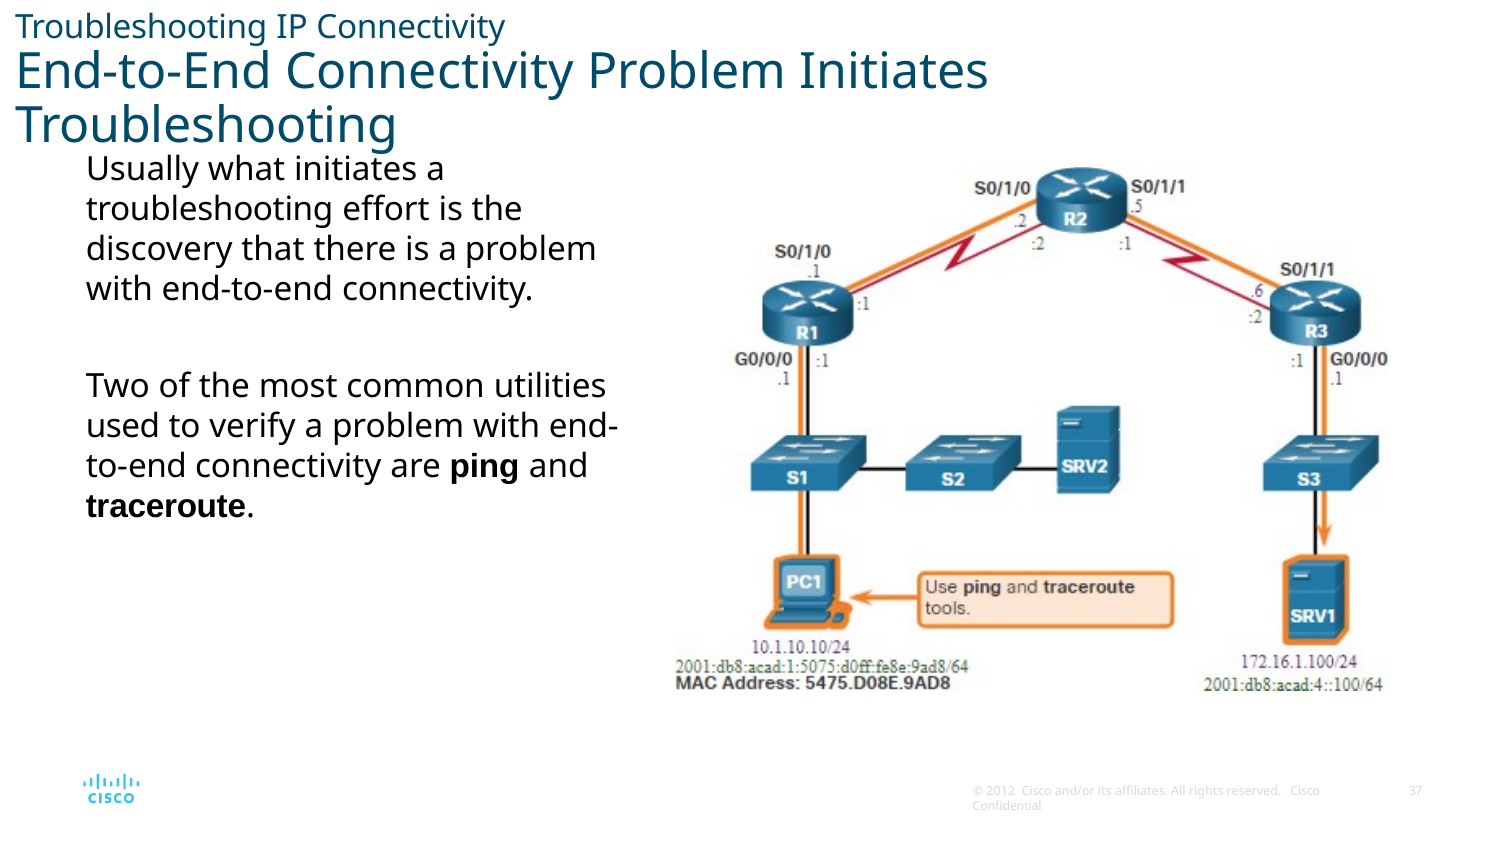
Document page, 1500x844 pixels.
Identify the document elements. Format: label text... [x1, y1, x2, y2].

text_box Usually what initiates a troubleshooting effort is the discovery that there is a problem with end-to-end connectivity. Two of the most common utilities used to verify a problem with end-to-end connectivity are ping and traceroute. [83, 144, 664, 524]
slide_number 34 [1402, 782, 1432, 844]
title Troubleshooting IP Connectivity End-to-End Connectivity Problem Initiates Troubleshooting [12, 9, 1313, 153]
picture [674, 166, 1389, 691]
footer © 2012 Cisco and/or its affiliates. All rights reserved. Cisco Confidential [970, 782, 1381, 844]
